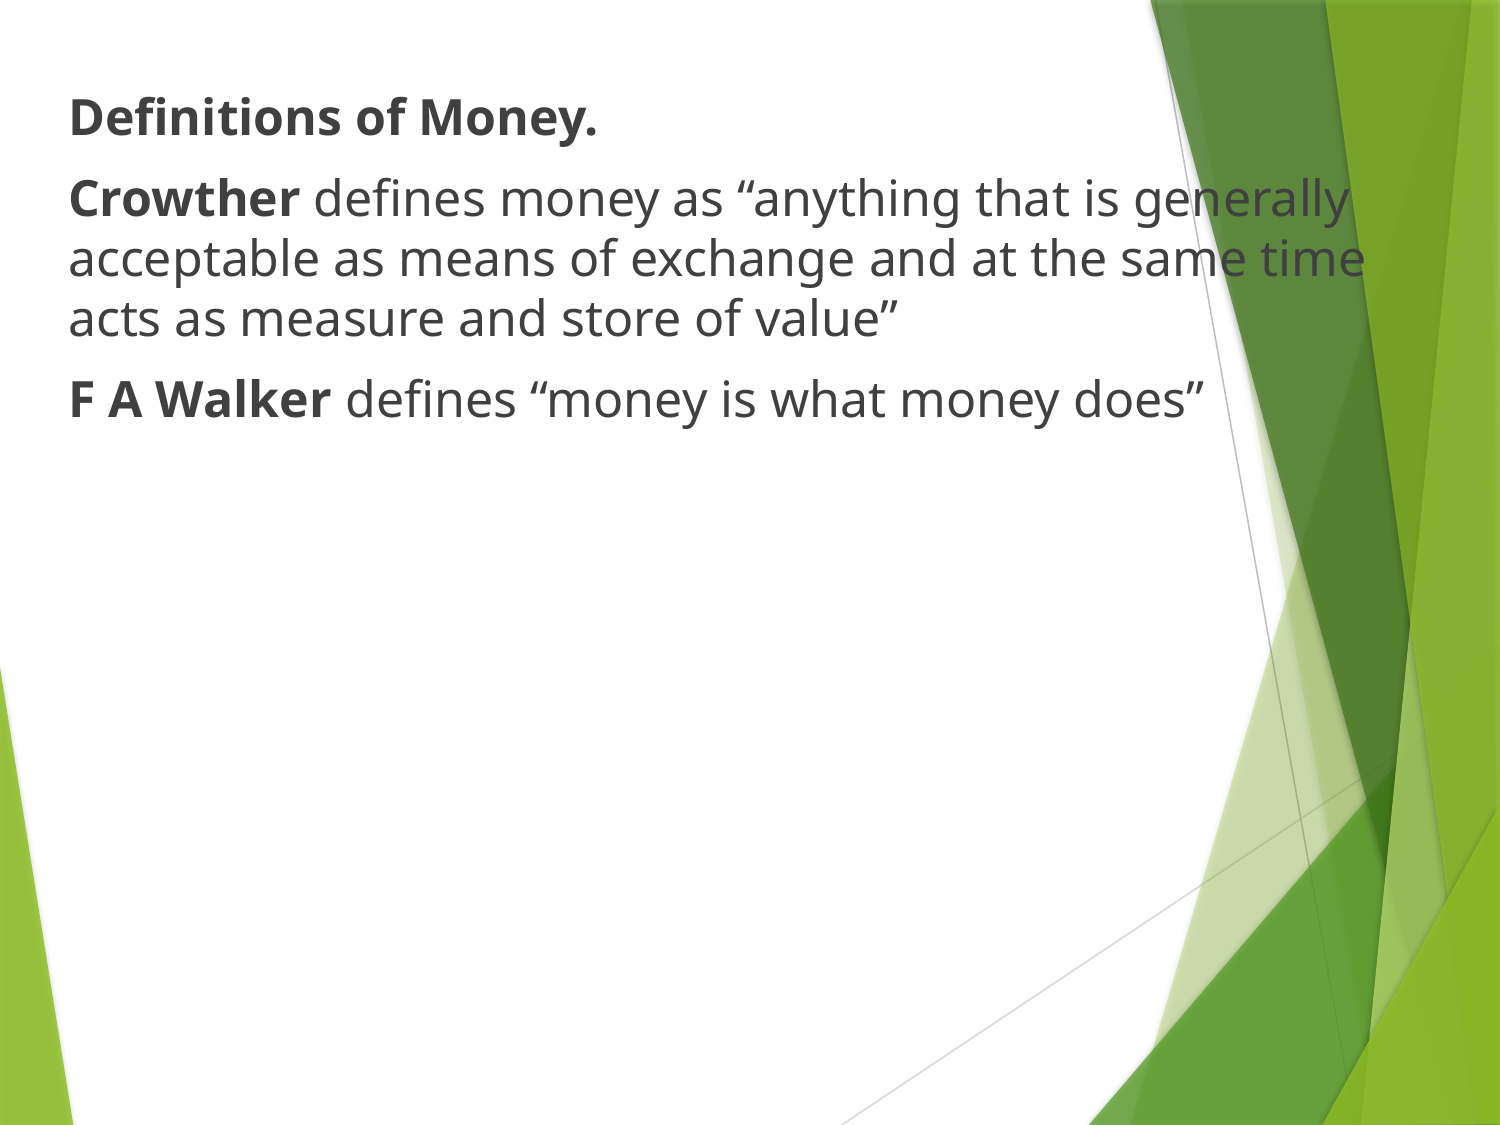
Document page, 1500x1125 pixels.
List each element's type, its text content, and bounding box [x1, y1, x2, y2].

list Definitions of Money. Crowther defines money as “anything that is generally acceptable as means of exchange and at the same time acts as measure and store of value” F A Walker defines “money is what money does” [53, 78, 1437, 1005]
